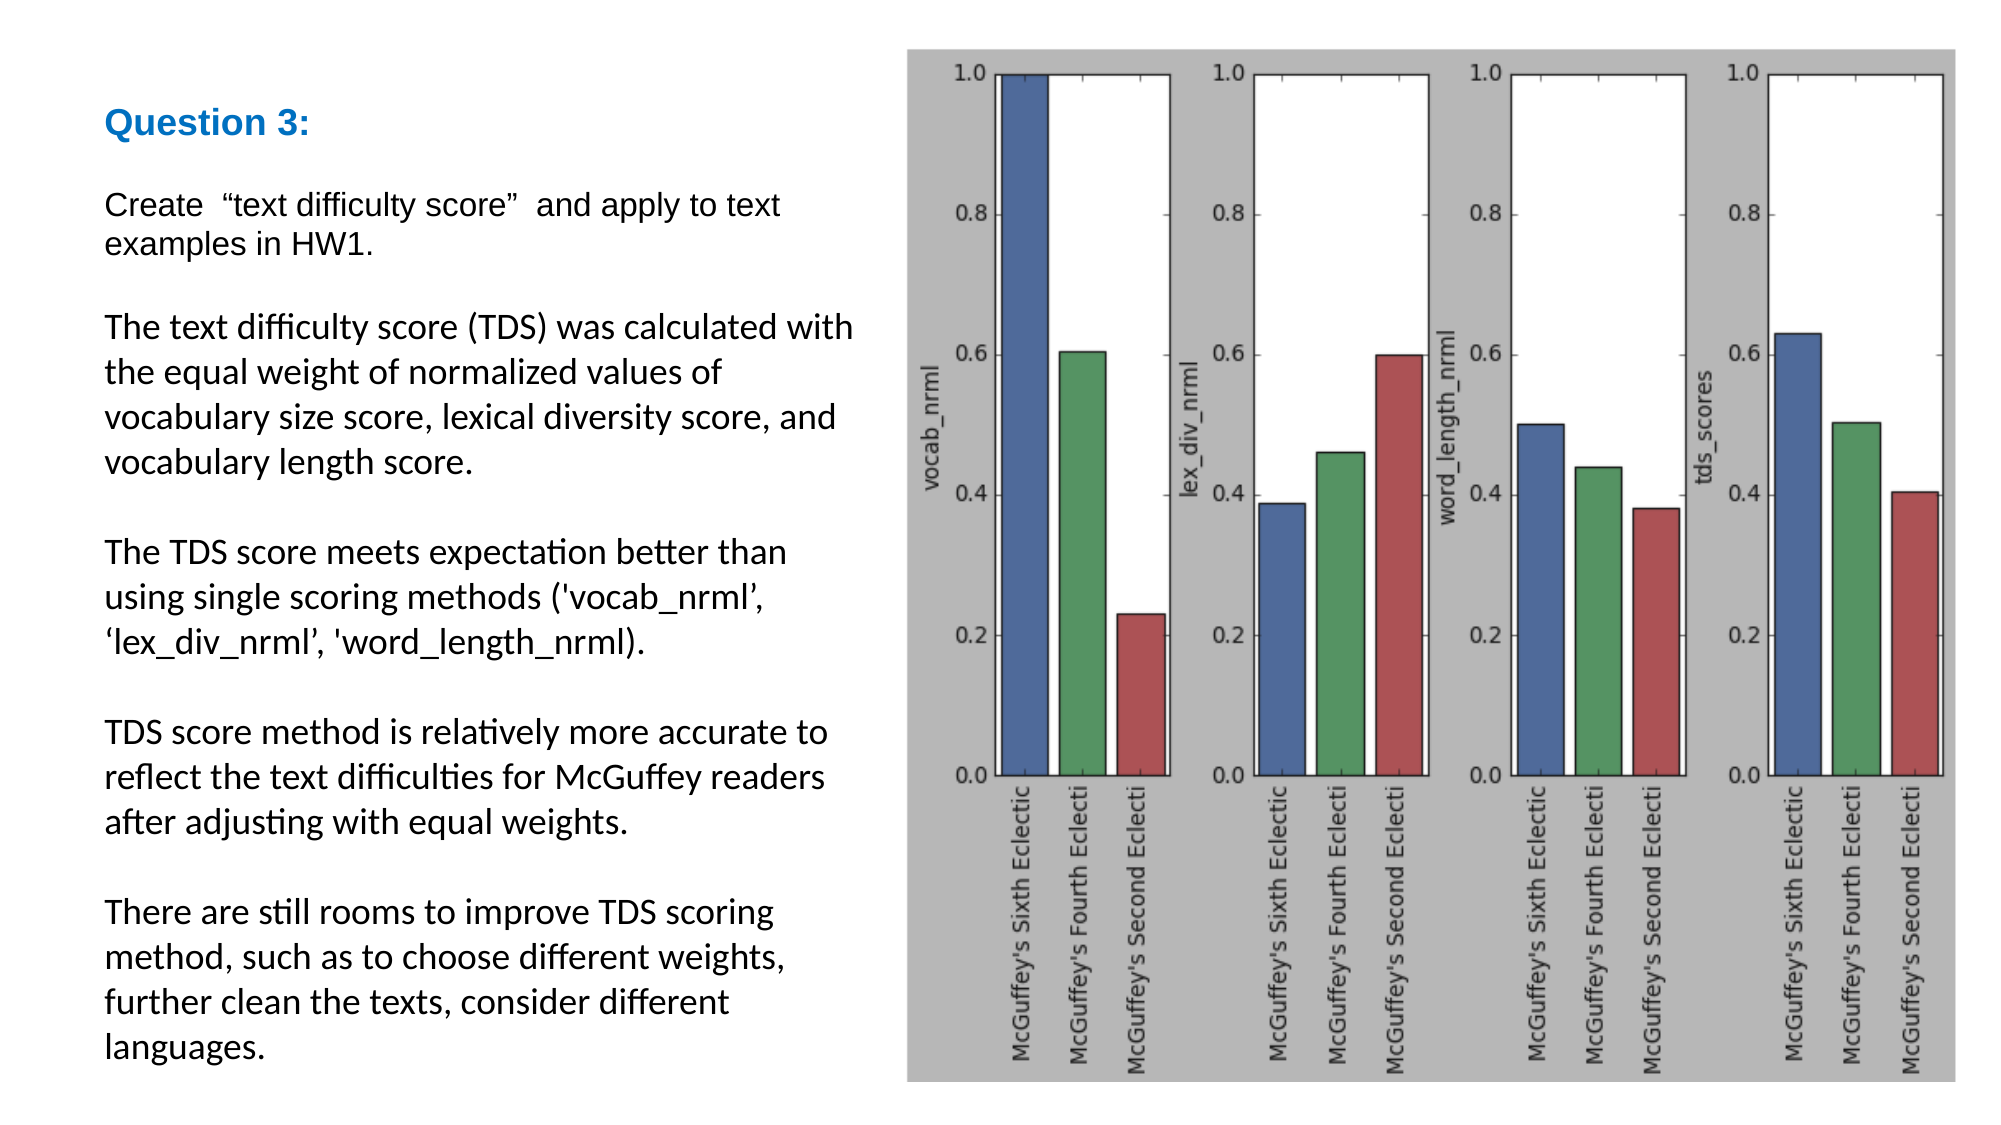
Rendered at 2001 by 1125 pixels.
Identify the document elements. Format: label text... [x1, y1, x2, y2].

picture [891, 43, 1964, 1082]
text_box Question 3: Create “text difficulty score” and apply to text examples in HW1. The text difficulty score (TDS) was calculated with the equal weight of normalized values of vocabulary size score, lexical diversity score, and vocabulary length score. The TDS score meets expectation better than using single scoring methods ('vocab_nrml’, ‘lex_div_nrml’, 'word_length_nrml). TDS score method is relatively more accurate to reflect the text difficulties for McGuffey readers after adjusting with equal weights. There are still rooms to improve TDS scoring method, such as to choose different weights, further clean the texts, consider different languages. [89, 90, 891, 1075]
